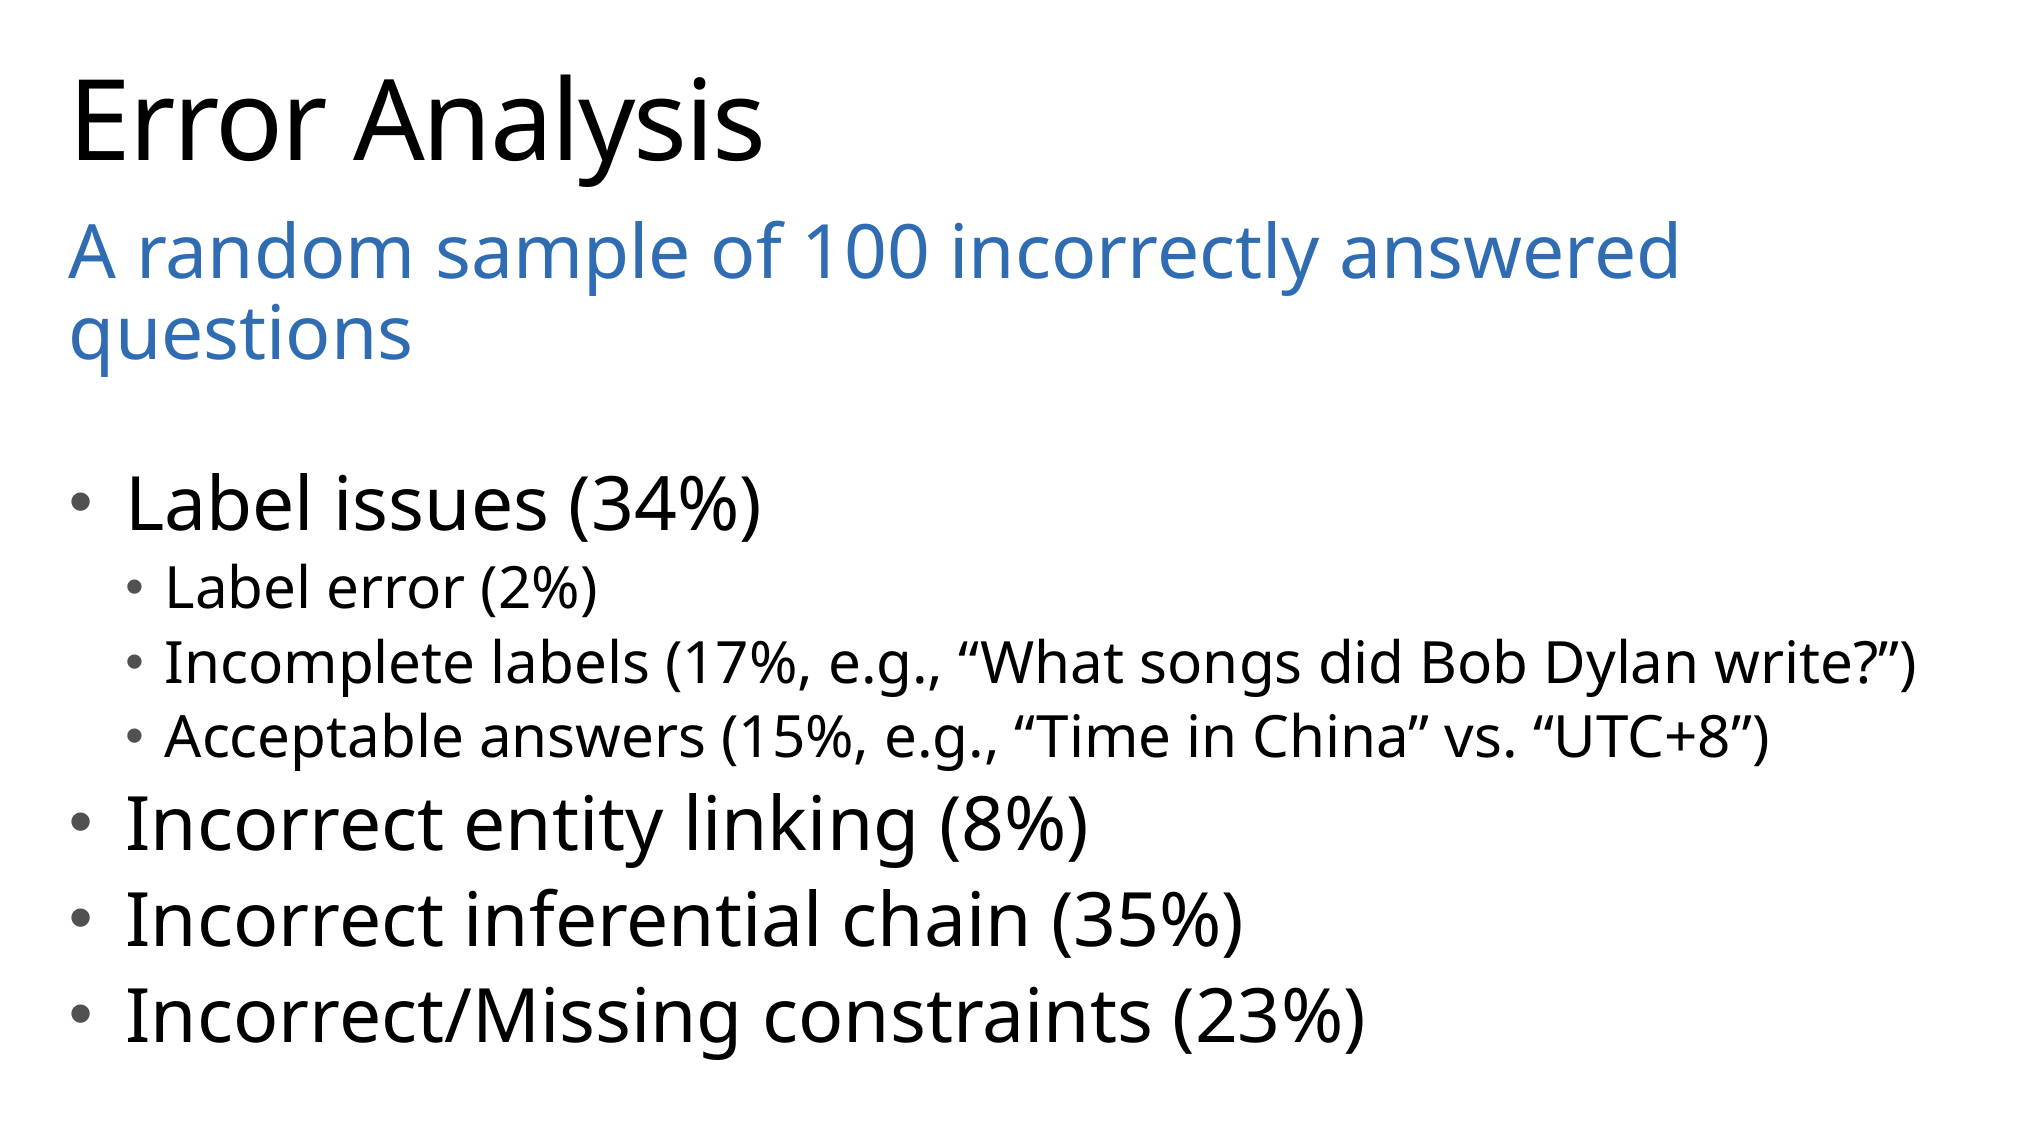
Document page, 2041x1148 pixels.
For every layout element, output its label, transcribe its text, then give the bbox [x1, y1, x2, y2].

list A random sample of 100 incorrectly answered questions Label issues (34%) Label error (2%) Incomplete labels (17%, e.g., “What songs did Bob Dylan write?”) Acceptable answers (15%, e.g., “Time in China” vs. “UTC+8”) Incorrect entity linking (8%) Incorrect inferential chain (35%) Incorrect/Missing constraints (23%) [45, 199, 1996, 1005]
title Error Analysis [45, 48, 1996, 199]
